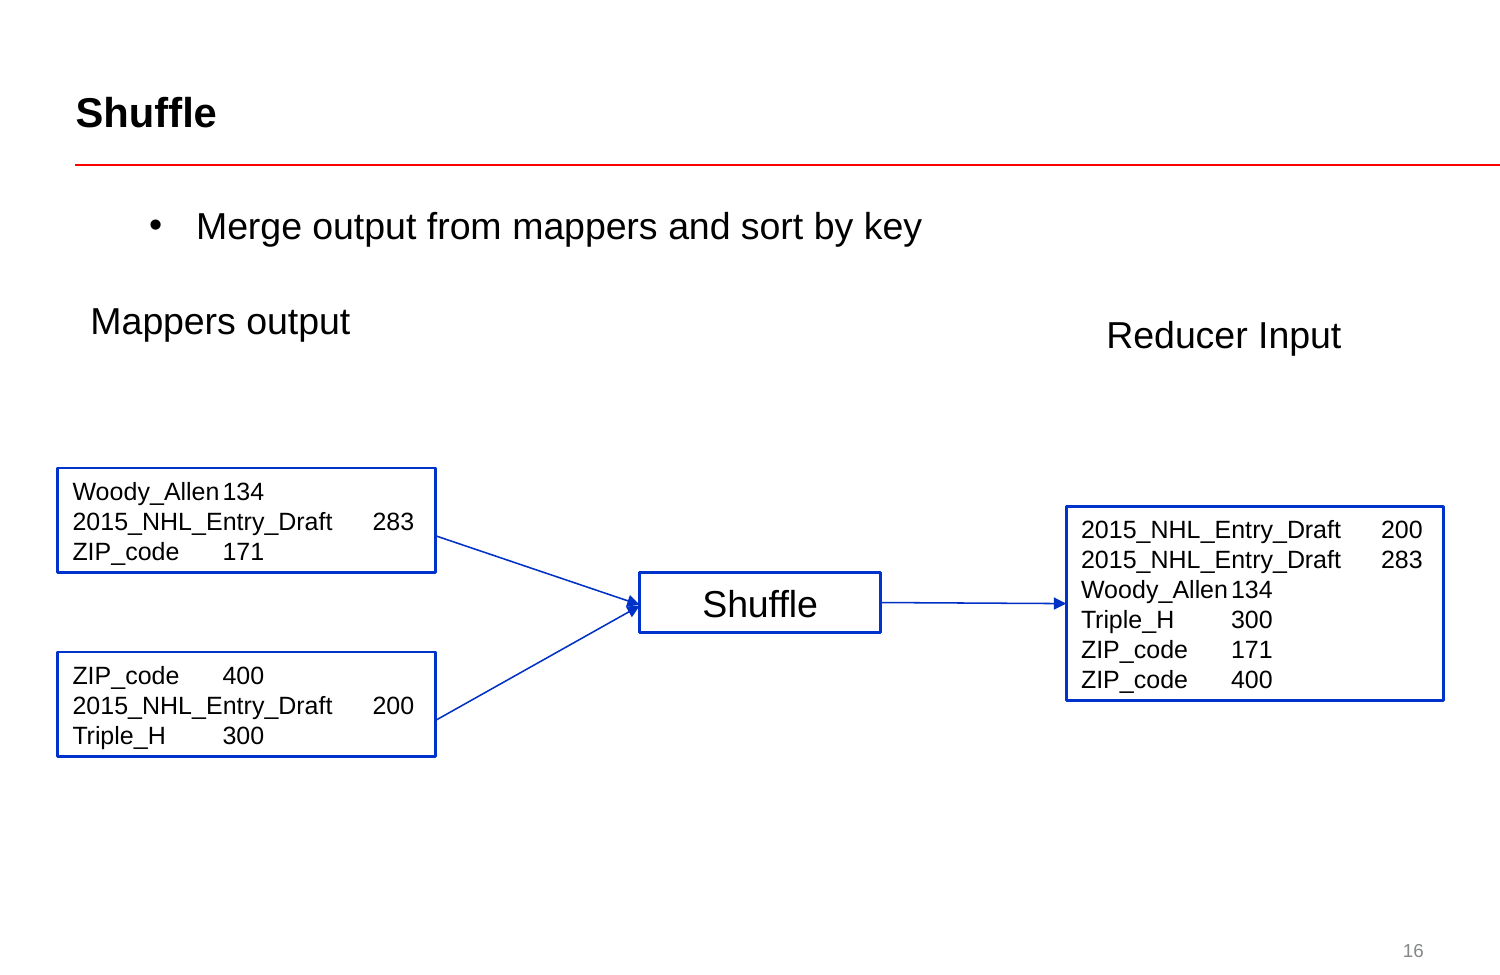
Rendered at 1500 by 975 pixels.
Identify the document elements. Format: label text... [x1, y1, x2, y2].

text_box ZIP_code 400 2015_NHL_Entry_Draft 200 Triple_H 300 [57, 652, 436, 757]
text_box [435, 605, 640, 721]
text_box Reducer Input [1091, 304, 1398, 364]
text_box Shuffle [645, 572, 881, 633]
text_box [880, 602, 1067, 606]
text_box Woody_Allen 134 2015_NHL_Entry_Draft 283 ZIP_code 171 [57, 468, 436, 573]
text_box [435, 535, 640, 605]
text_box Mappers output [75, 289, 384, 350]
text_box 2015_NHL_Entry_Draft 200 2015_NHL_Entry_Draft 283 Woody_Allen 134 Triple_H 300 ZIP_code 171 ZIP_code 400 [1066, 506, 1444, 701]
title Shuffle [75, 67, 1422, 136]
text_box Merge output from mappers and sort by key [134, 194, 1145, 255]
